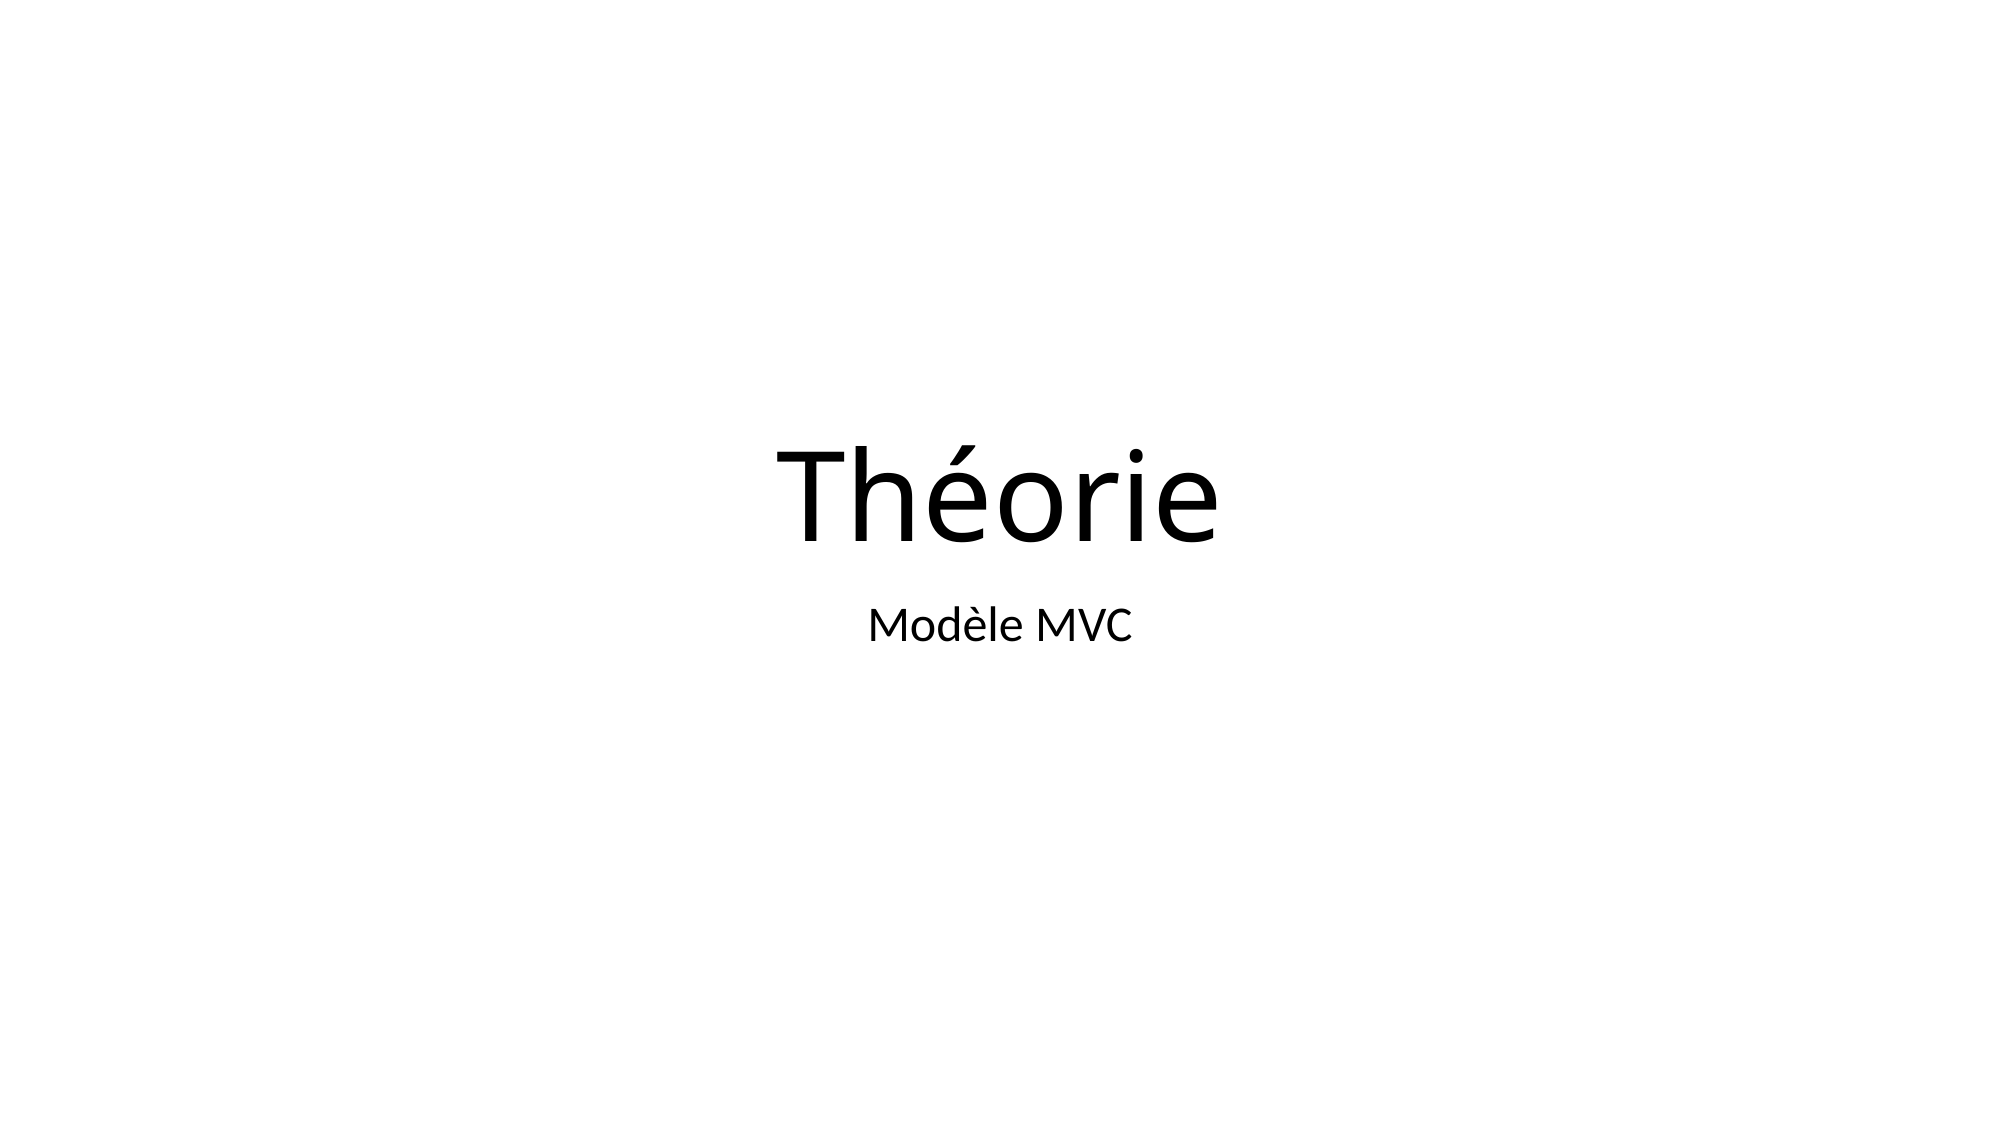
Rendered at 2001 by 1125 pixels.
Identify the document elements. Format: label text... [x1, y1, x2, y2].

subtitle Modèle MVC [249, 590, 1750, 863]
title Théorie [249, 184, 1750, 576]
